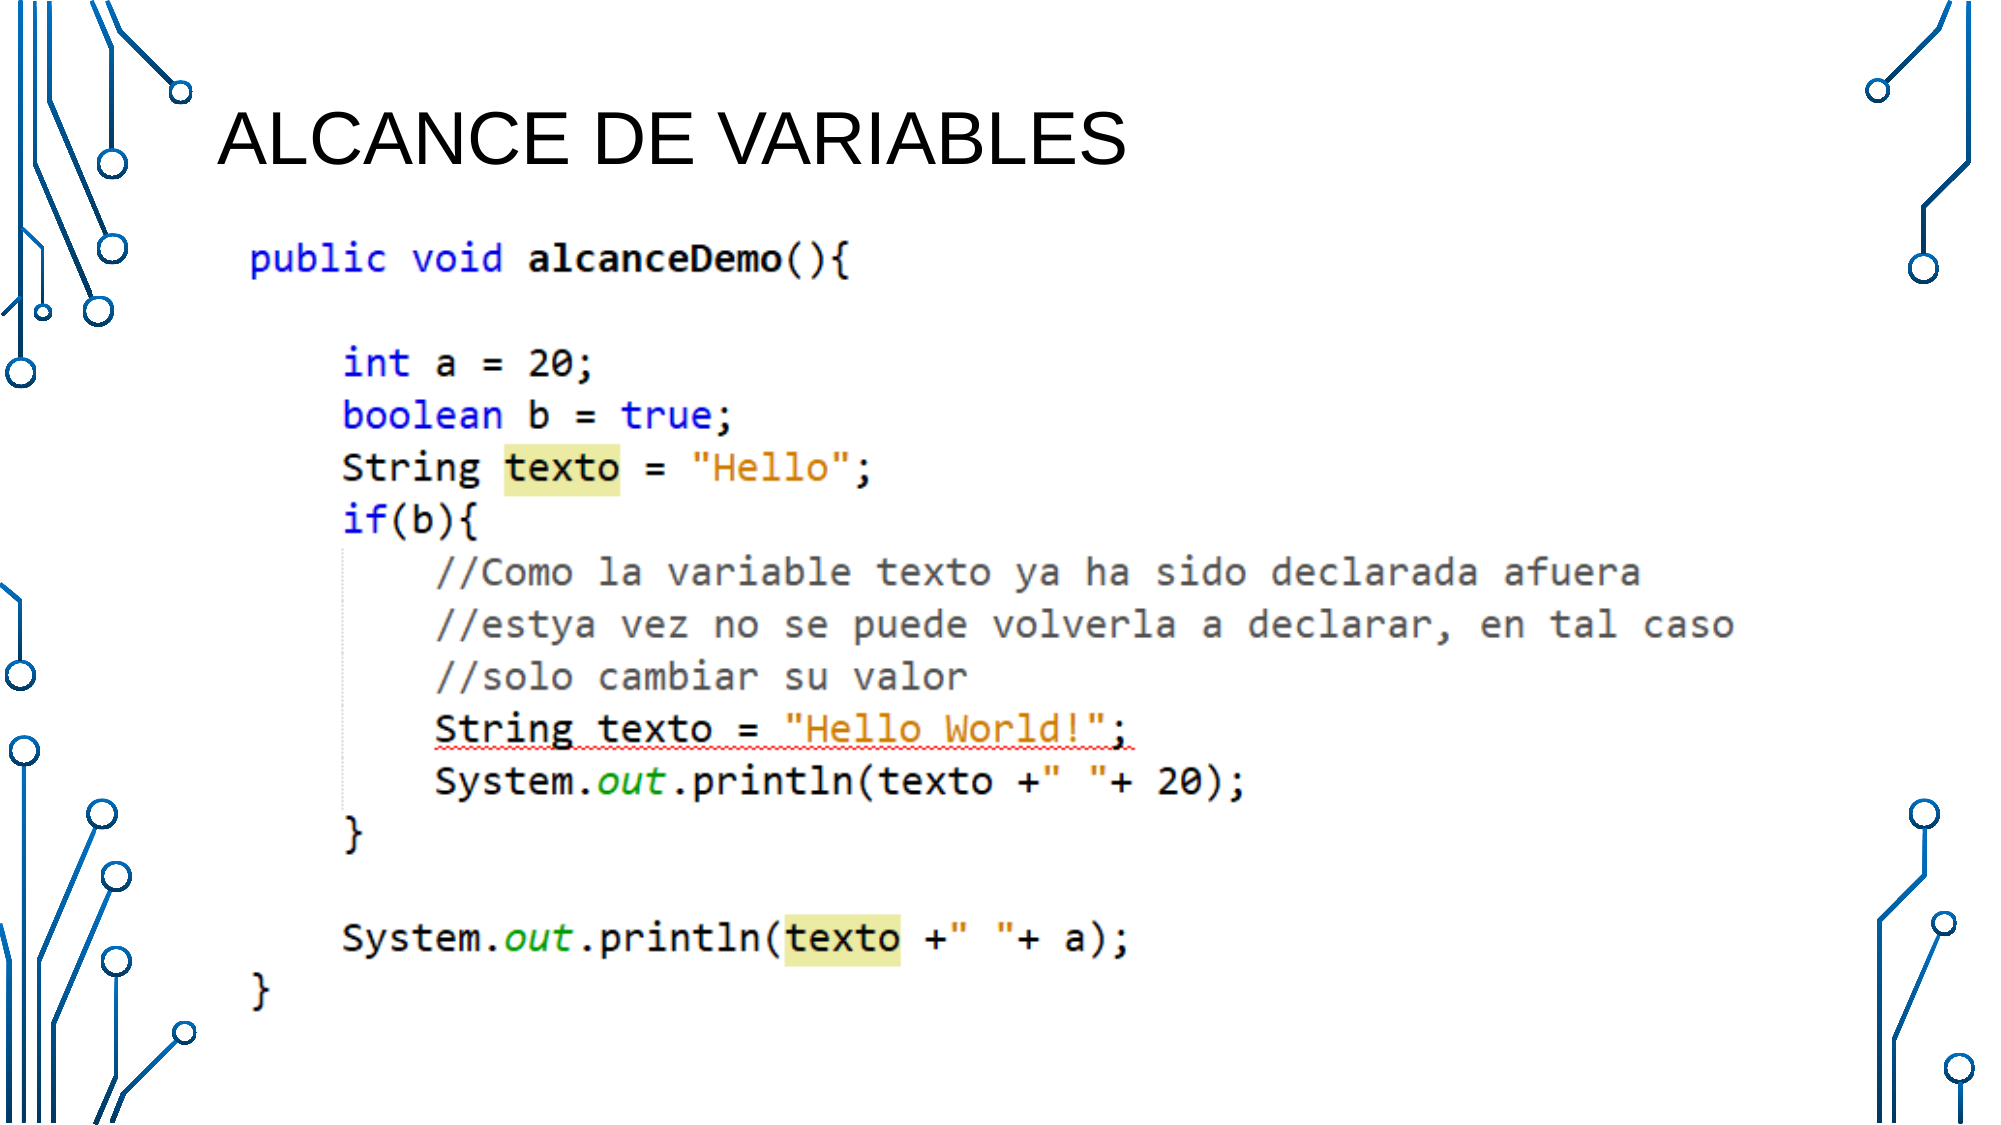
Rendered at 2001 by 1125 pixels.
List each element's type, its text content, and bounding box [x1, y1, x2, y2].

picture [251, 220, 1779, 1030]
title ALCANCE DE VARIABLES [202, 59, 1879, 221]
